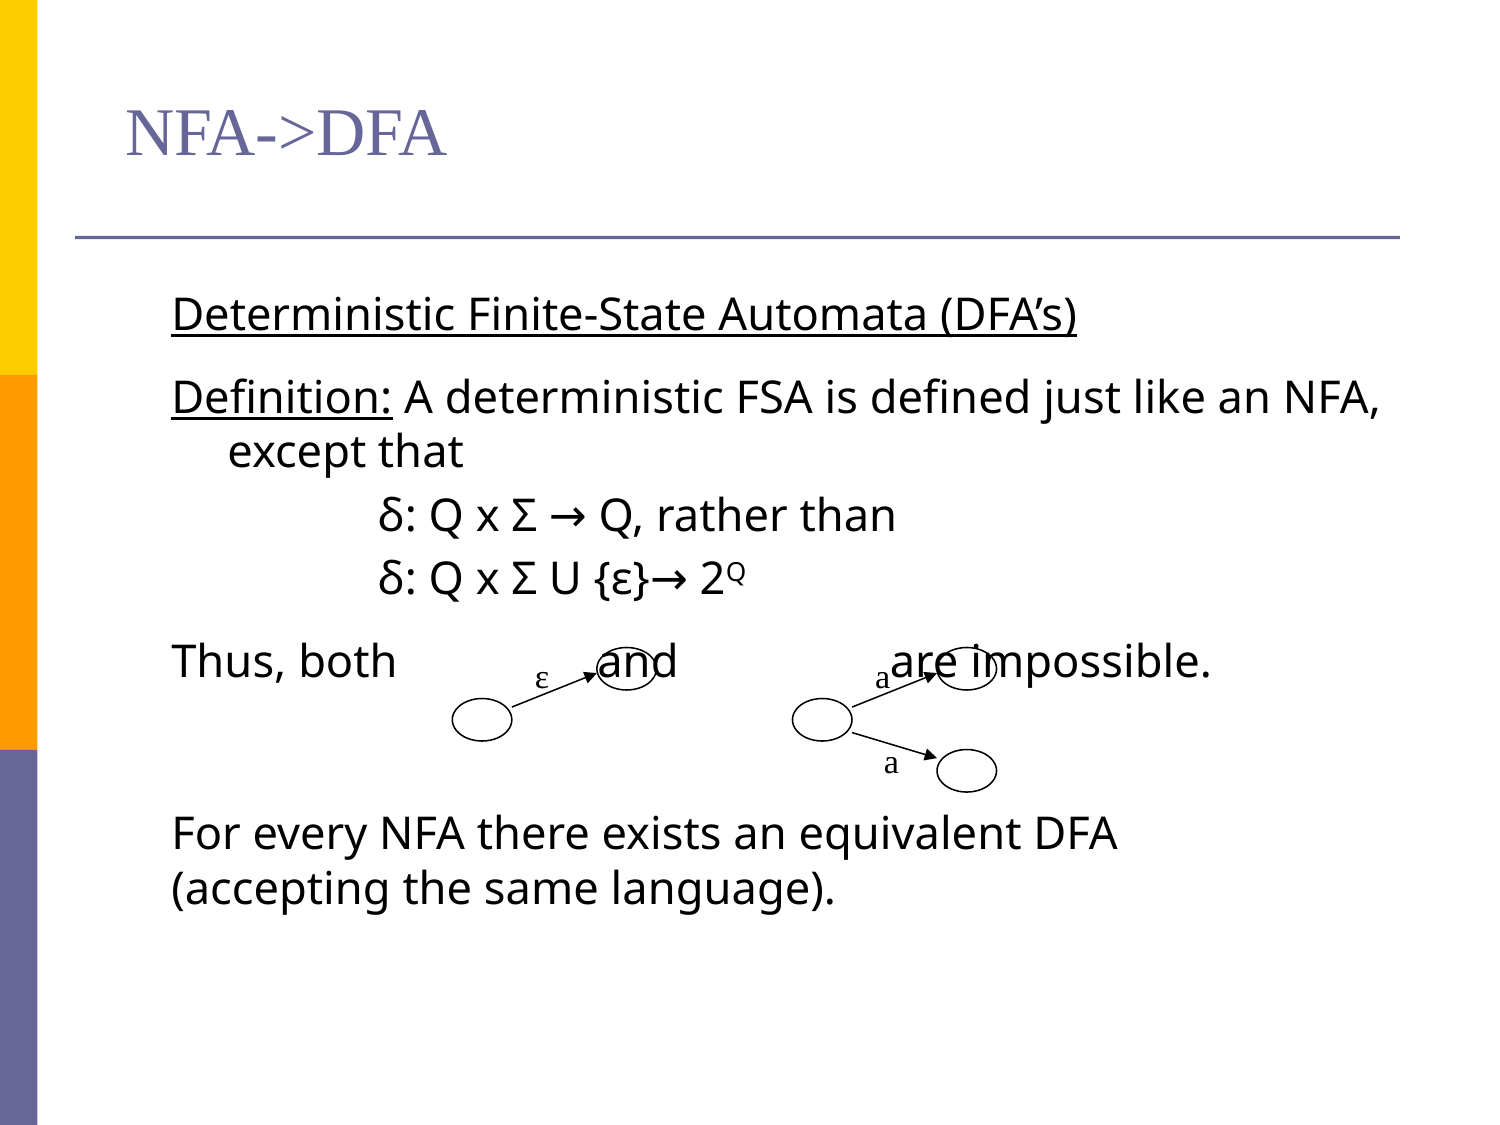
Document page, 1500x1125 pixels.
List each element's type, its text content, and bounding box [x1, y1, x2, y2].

subtitle Deterministic Finite-State Automata (DFA’s) Definition: A deterministic FSA is defined just like an NFA, except that δ: Q x Σ → Q, rather than δ: Q x Σ U {ε}→ 2Q Thus, both and are impossible. For every NFA there exists an equivalent DFA (accepting the same language). [156, 281, 1465, 869]
title NFA->DFA [125, 28, 1246, 170]
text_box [452, 647, 997, 793]
